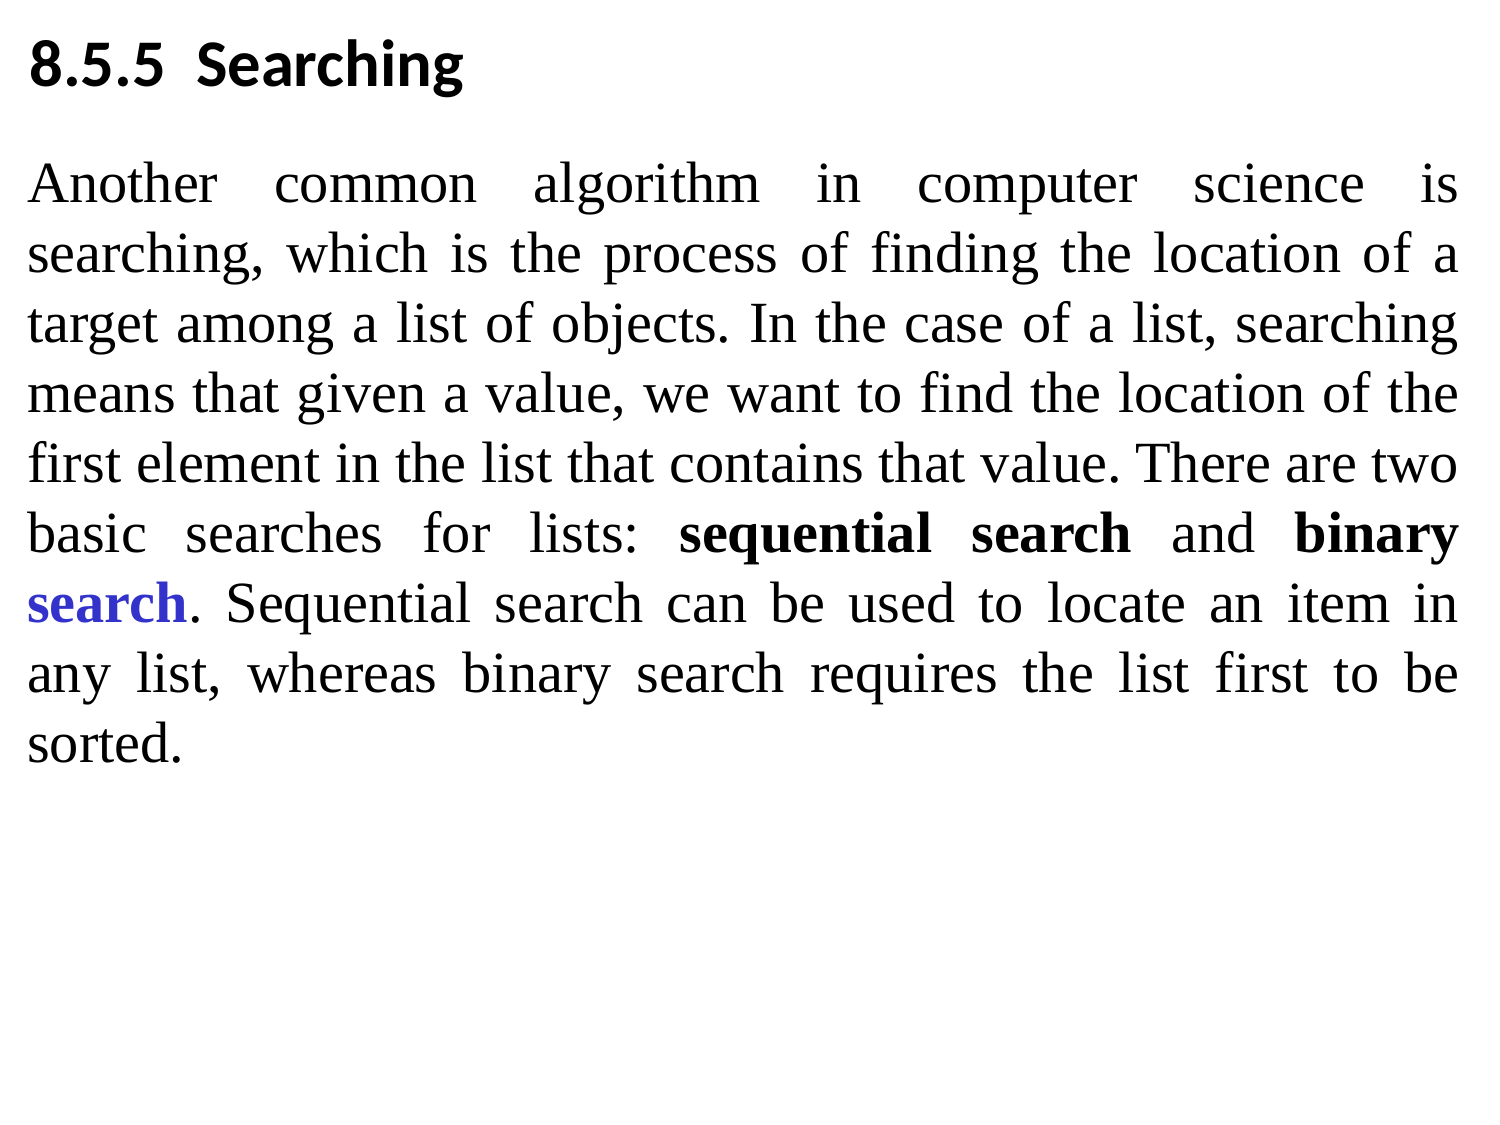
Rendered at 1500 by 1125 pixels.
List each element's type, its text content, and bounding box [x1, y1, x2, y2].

text_box Another common algorithm in computer science is searching, which is the process of finding the location of a target among a list of objects. In the case of a list, searching means that given a value, we want to find the location of the first element in the list that contains that value. There are two basic searches for lists: sequential search and binary search. Sequential search can be used to locate an item in any list, whereas binary search requires the list first to be sorted. [12, 136, 1475, 782]
text_box 8.5.5 Searching [14, 12, 480, 108]
